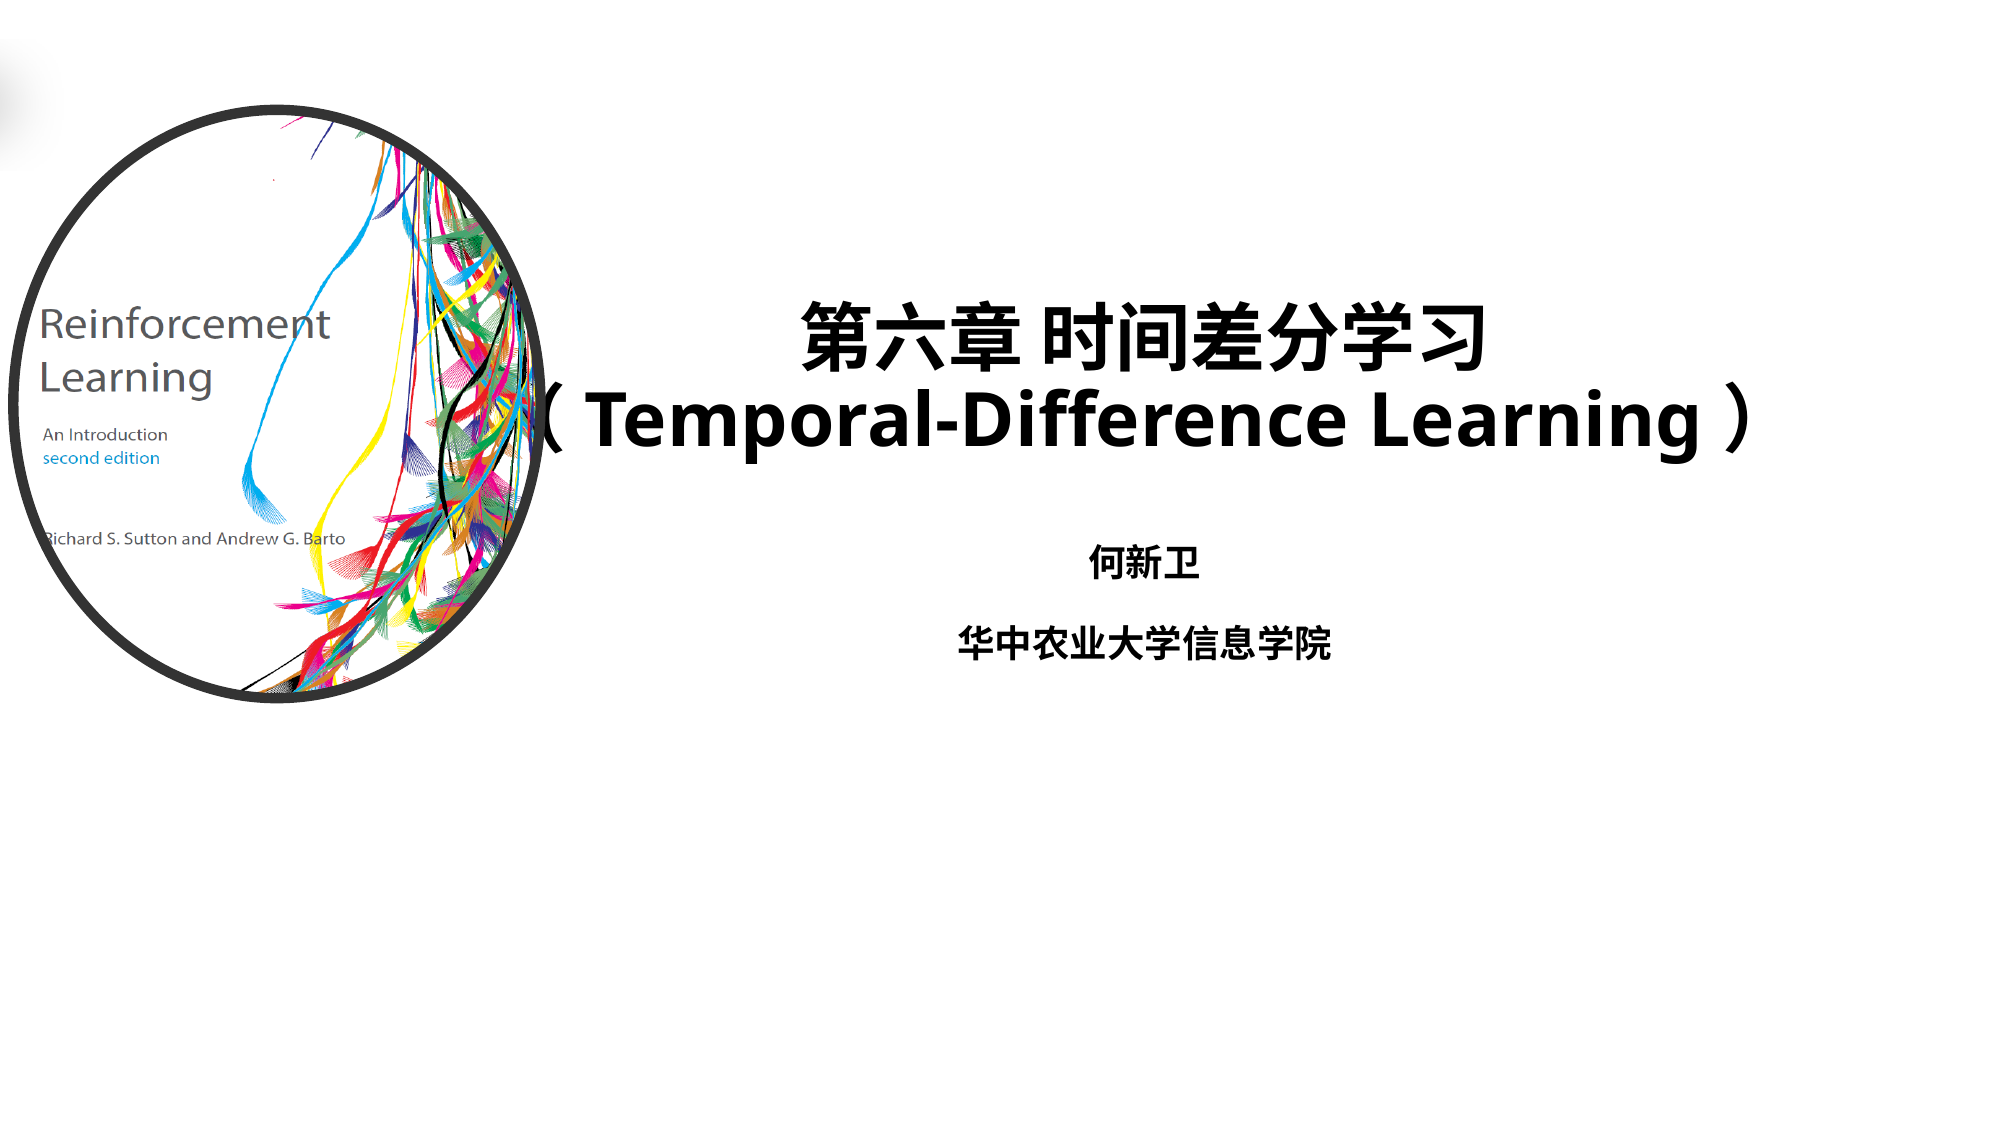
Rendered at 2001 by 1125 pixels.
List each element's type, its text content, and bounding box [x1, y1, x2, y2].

picture [13, 109, 541, 699]
title 第六章 时间差分学习 （Temporal-Difference Learning） 何新卫 华中农业大学信息学院 [220, 124, 2000, 718]
